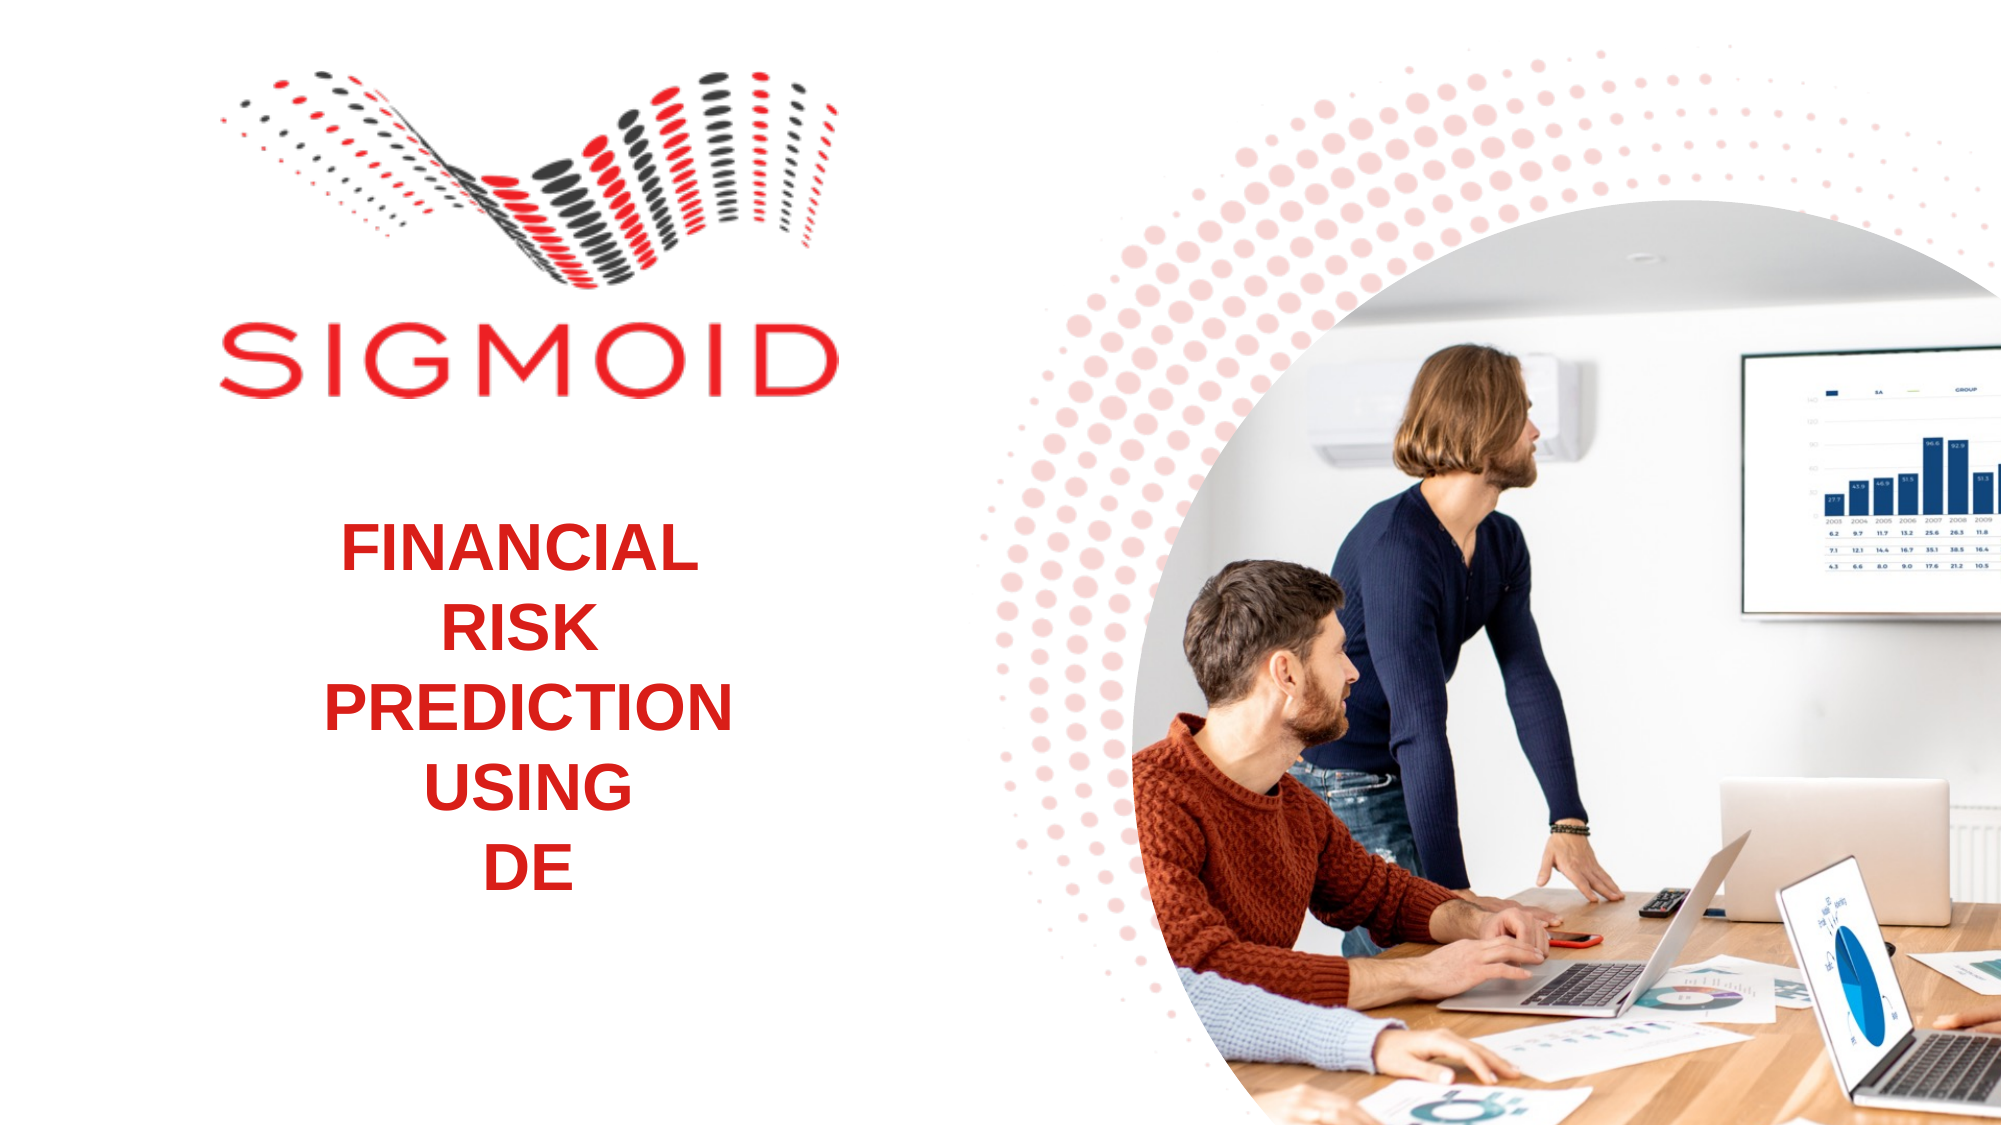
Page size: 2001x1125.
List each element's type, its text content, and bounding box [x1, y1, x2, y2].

picture [219, 71, 839, 400]
title FINANCIAL RISK PREDICTION USING DE [0, 499, 977, 1054]
picture [841, 0, 2000, 1125]
